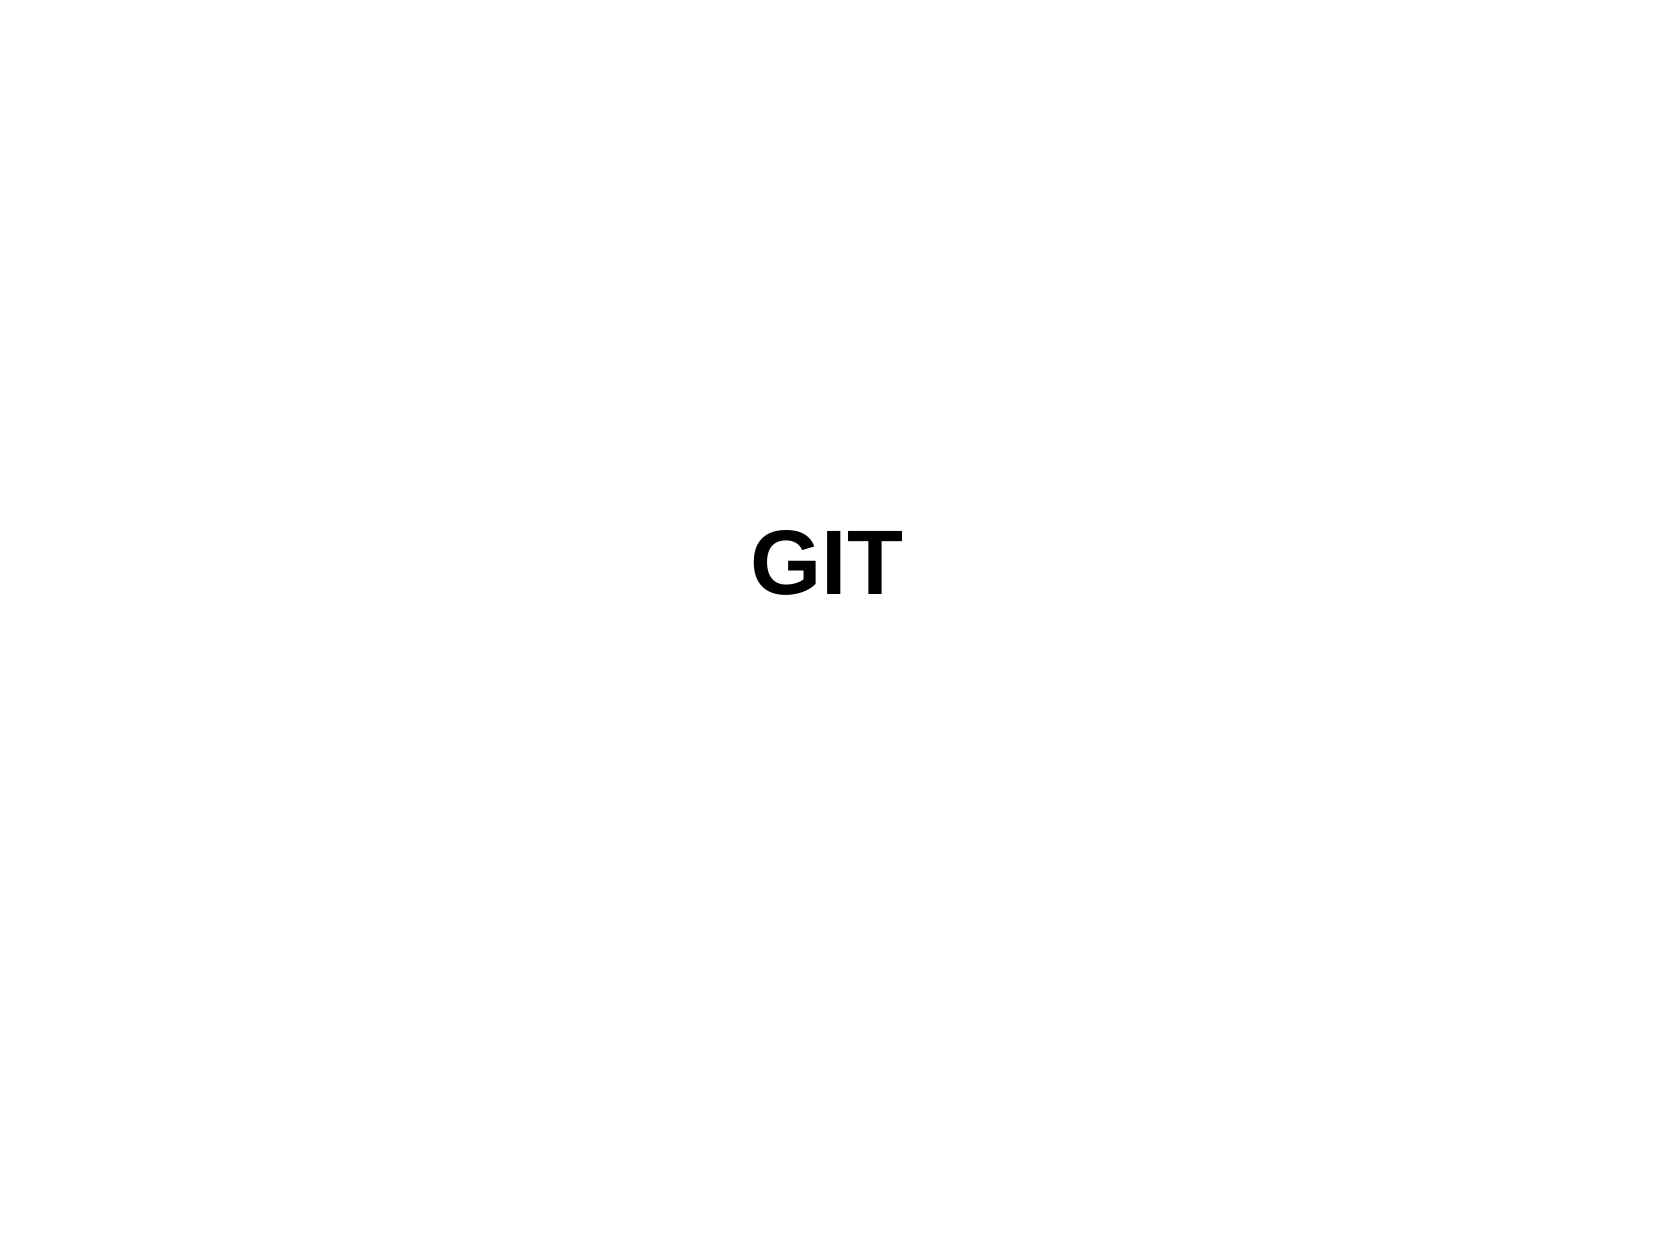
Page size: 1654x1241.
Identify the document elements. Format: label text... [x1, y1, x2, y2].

text_box GIT [82, 454, 1571, 662]
